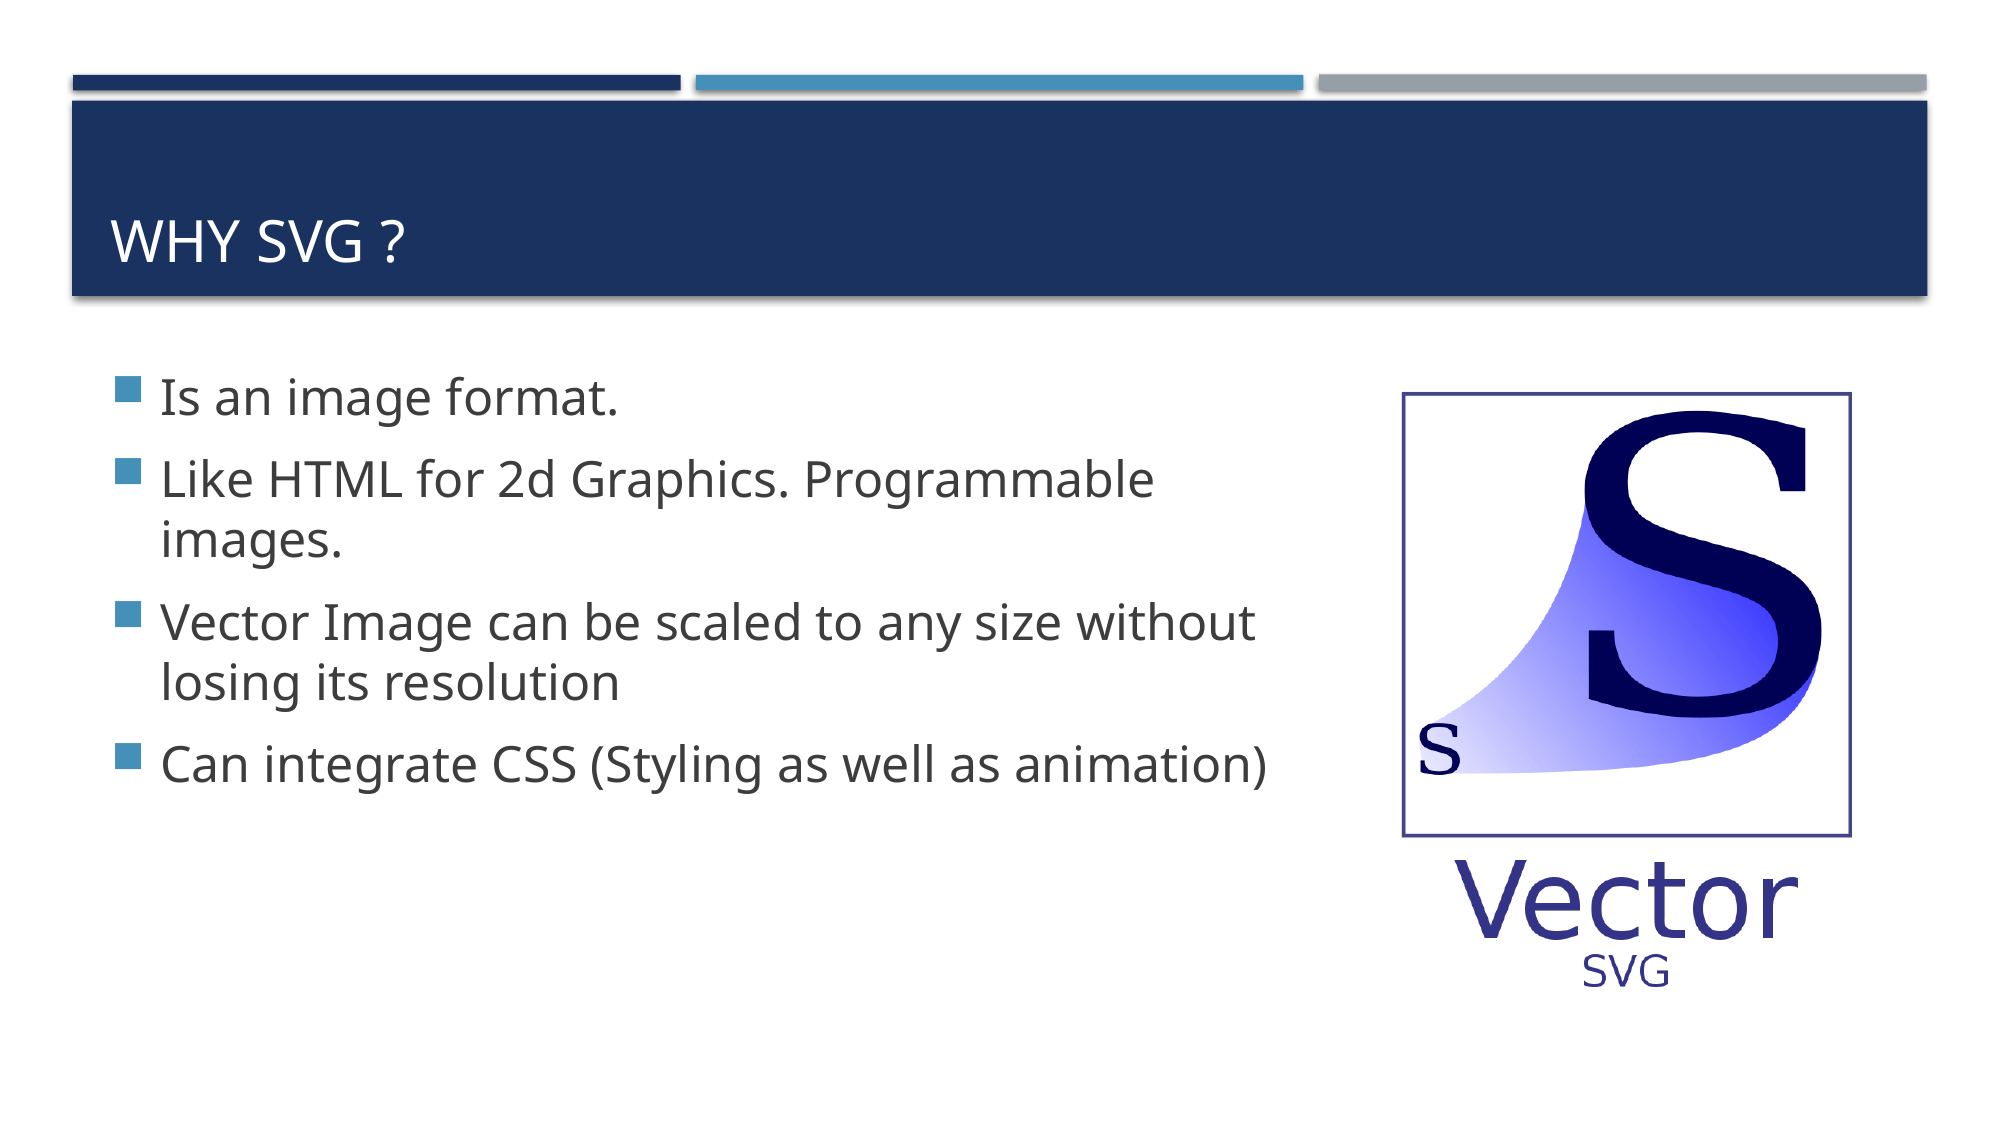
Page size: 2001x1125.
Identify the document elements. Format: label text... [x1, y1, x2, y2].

picture [1368, 380, 1863, 1011]
list Is an image format. Like HTML for 2d Graphics. Programmable images. Vector Image can be scaled to any size without losing its resolution Can integrate CSS (Styling as well as animation) [95, 357, 1346, 962]
title Why SVG ? [95, 115, 1905, 282]
